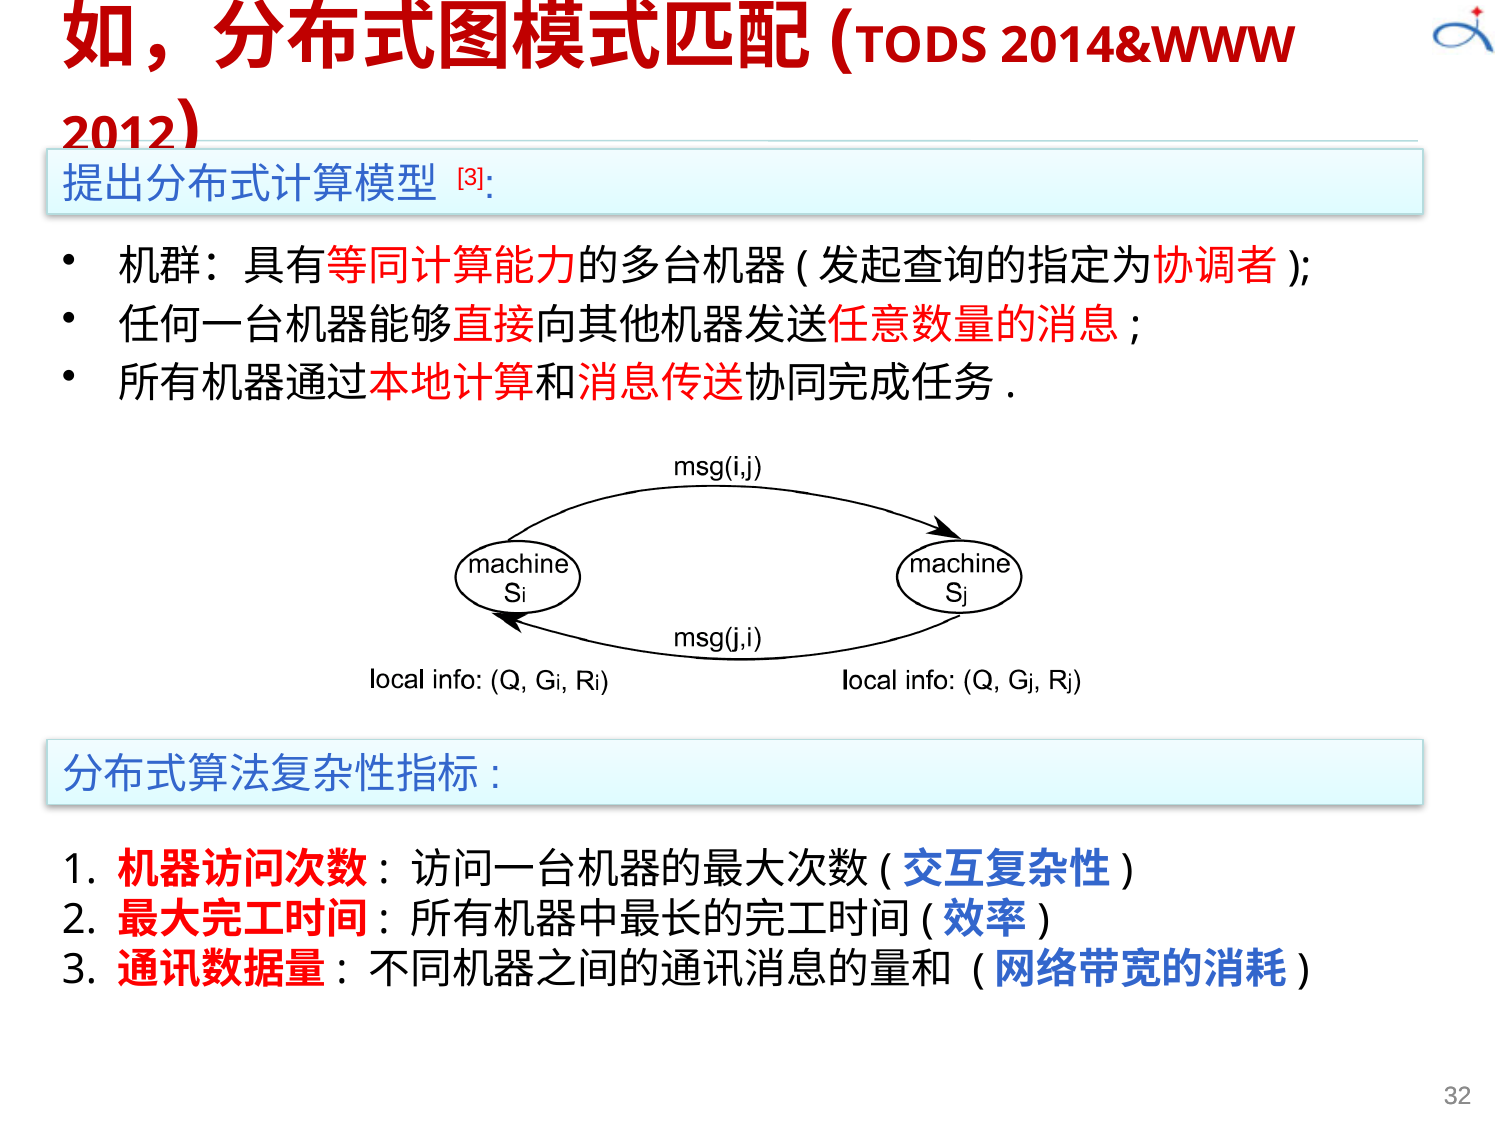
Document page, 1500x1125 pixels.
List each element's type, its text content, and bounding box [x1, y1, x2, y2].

text_box 提出分布式计算模型 [3]: [46, 148, 1424, 215]
list 机群：具有等同计算能力的多台机器(发起查询的指定为协调者); 任何一台机器能够直接向其他机器发送任意数量的消息; 所有机器通过本地计算和消息传送协同完成任务. [46, 231, 1442, 516]
text_box 1. 机器访问次数: 访问一台机器的最大次数(交互复杂性) 2. 最大完工时间: 所有机器中最长的完工时间(效率) 3. 通讯数据量: 不同机器之间的通讯消息的量和 (网络带宽的消耗) [46, 834, 1442, 1035]
text_box 32 [1136, 1065, 1487, 1125]
title 如，分布式图模式匹配(TODS 2014&WWW 2012) [46, 11, 1459, 143]
picture [1432, 5, 1495, 55]
picture [371, 455, 1081, 696]
text_box 分布式算法复杂性指标: [46, 739, 1424, 805]
